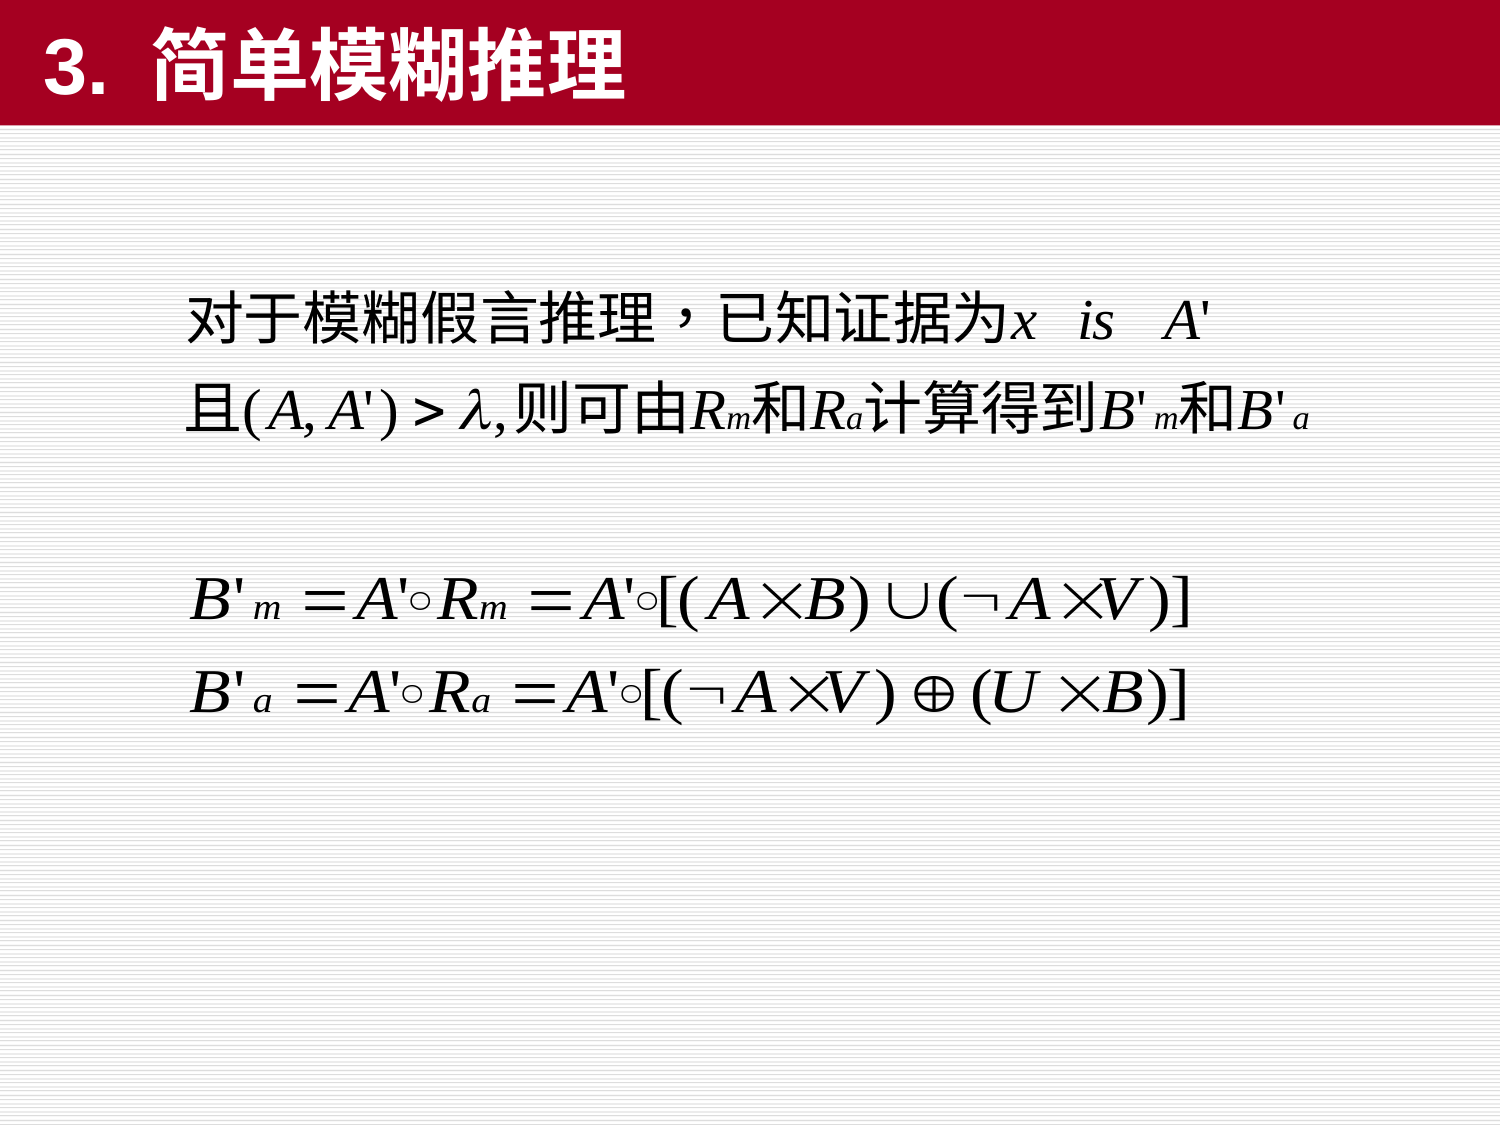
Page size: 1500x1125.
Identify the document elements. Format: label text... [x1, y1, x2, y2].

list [176, 243, 1323, 457]
picture [0, 126, 1500, 1125]
title 3. 简单模糊推理 [0, 0, 1500, 126]
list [176, 561, 1205, 833]
